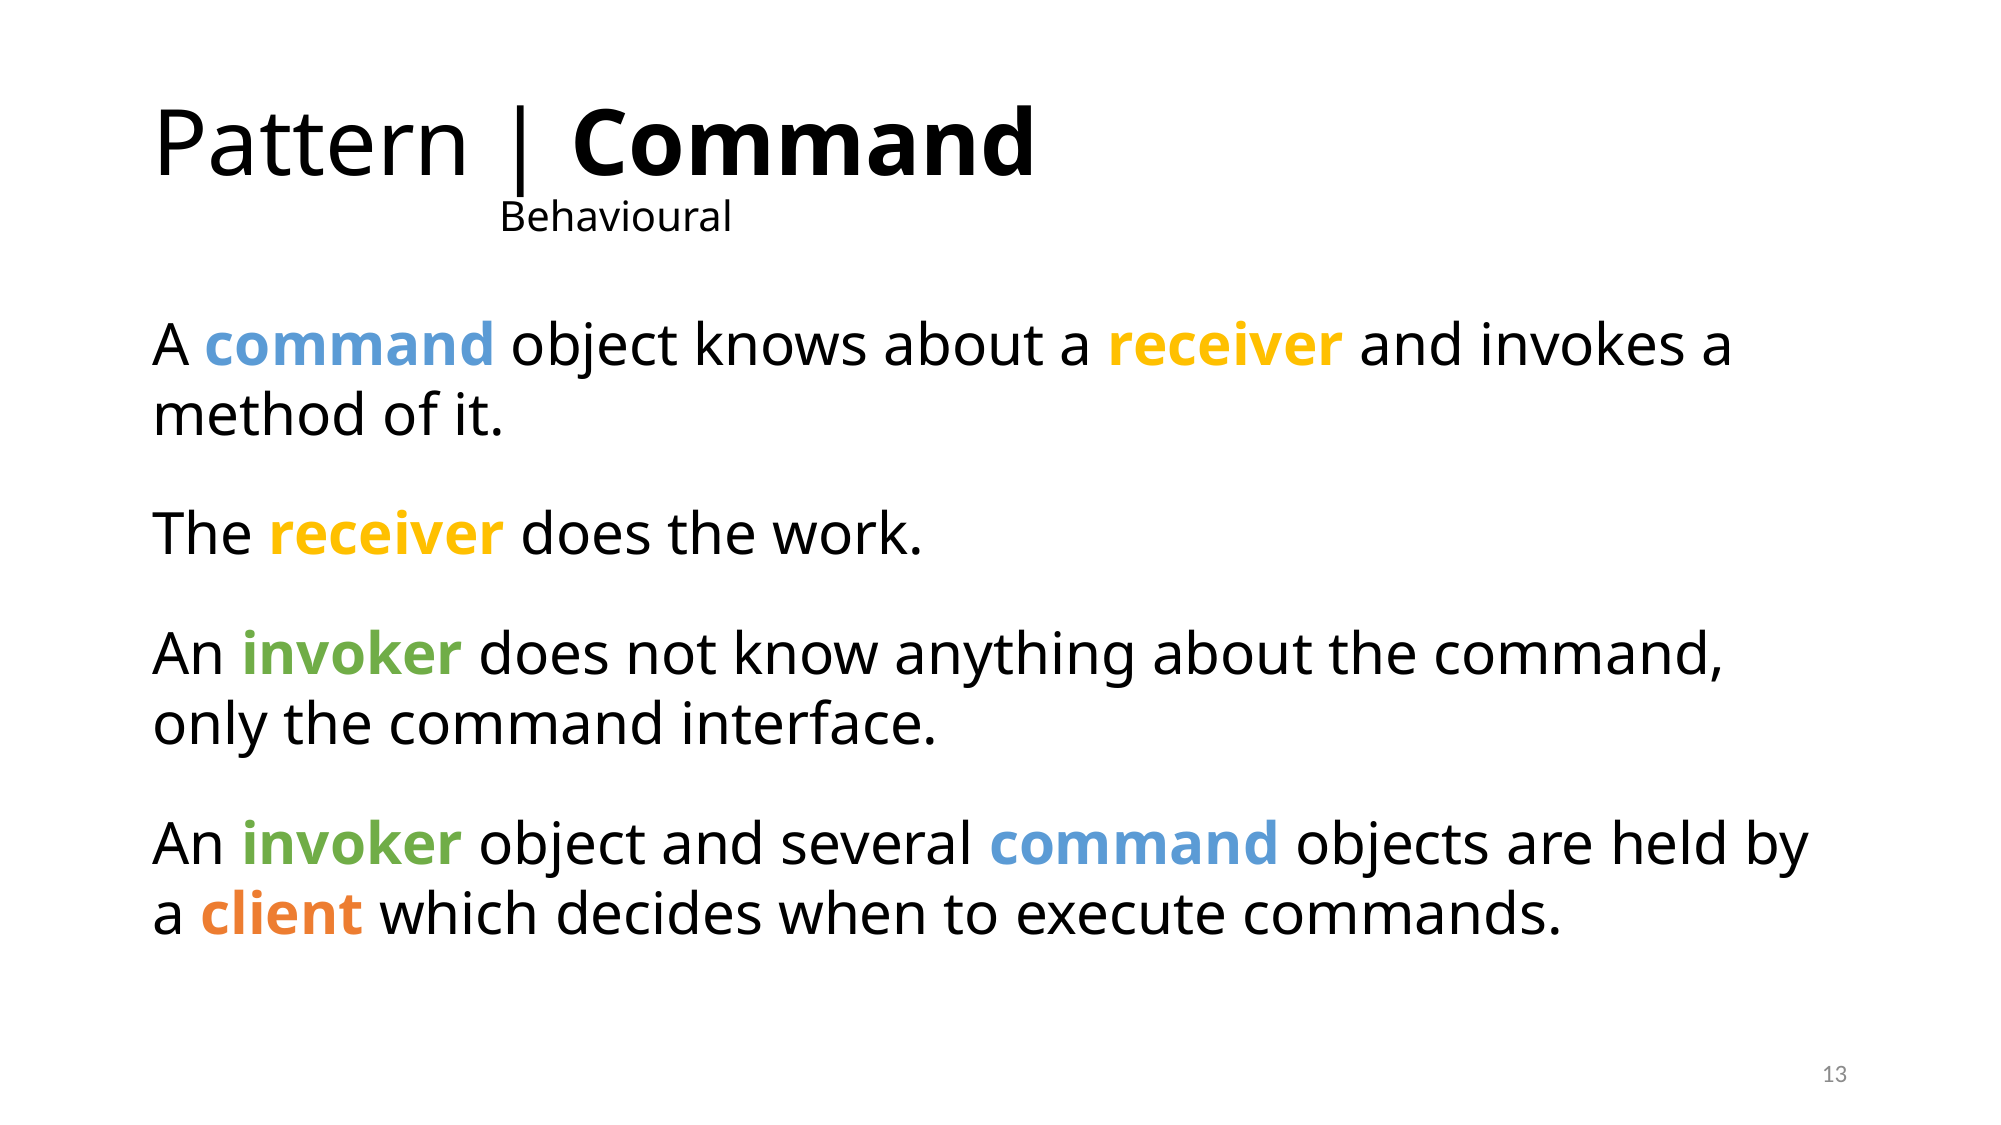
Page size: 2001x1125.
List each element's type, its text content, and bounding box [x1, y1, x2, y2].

slide_number 13 [1412, 1042, 1863, 1103]
title Pattern | Command Behavioural [137, 59, 1863, 278]
list A command object knows about a receiver and invokes a method of it. The receiver does the work. An invoker does not know anything about the command, only the command interface. An invoker object and several command objects are held by a client which decides when to execute commands. [137, 299, 1863, 1014]
